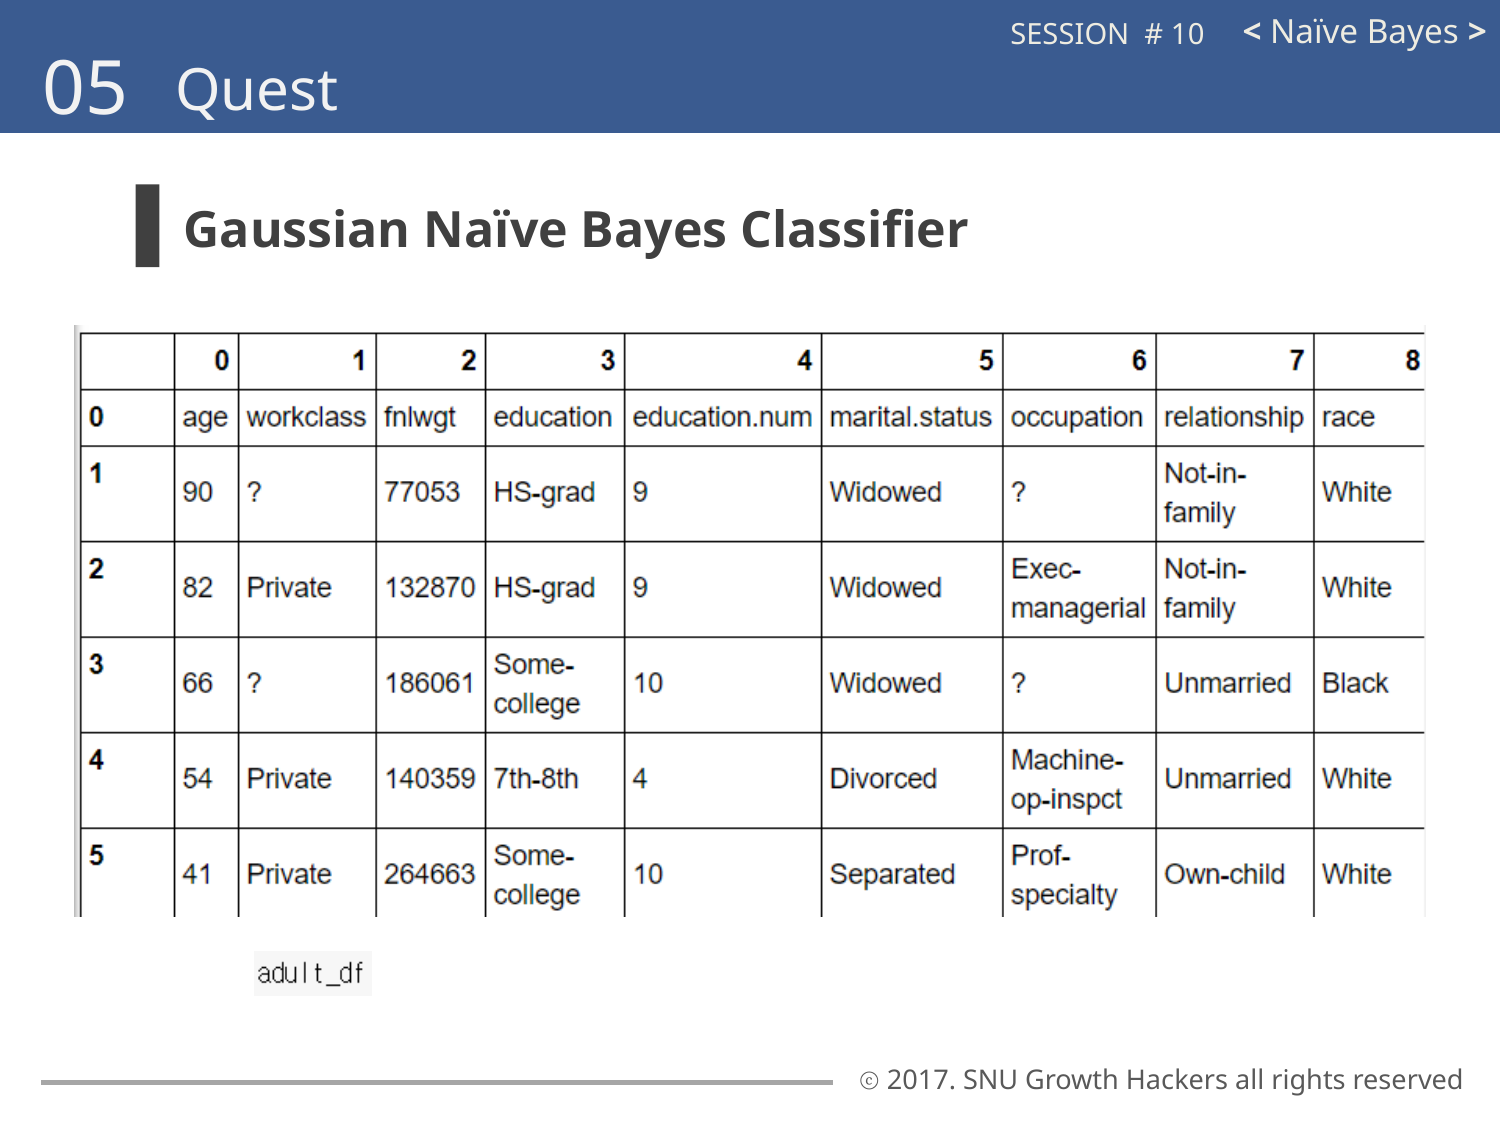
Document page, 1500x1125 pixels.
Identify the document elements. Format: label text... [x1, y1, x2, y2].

text_box Quest [160, 44, 354, 130]
text_box 05 [27, 32, 144, 138]
text_box Gaussian Naïve Bayes Classifier [168, 189, 984, 323]
text_box [134, 182, 161, 269]
text_box SESSION # 10 [995, 7, 1228, 58]
picture [73, 325, 1426, 917]
text_box ⓒ 2017. SNU Growth Hackers all rights reserved [844, 1055, 1495, 1103]
picture [253, 951, 372, 996]
text_box < Naïve Bayes > [1227, 2, 1500, 58]
text_box [0, 0, 1500, 133]
